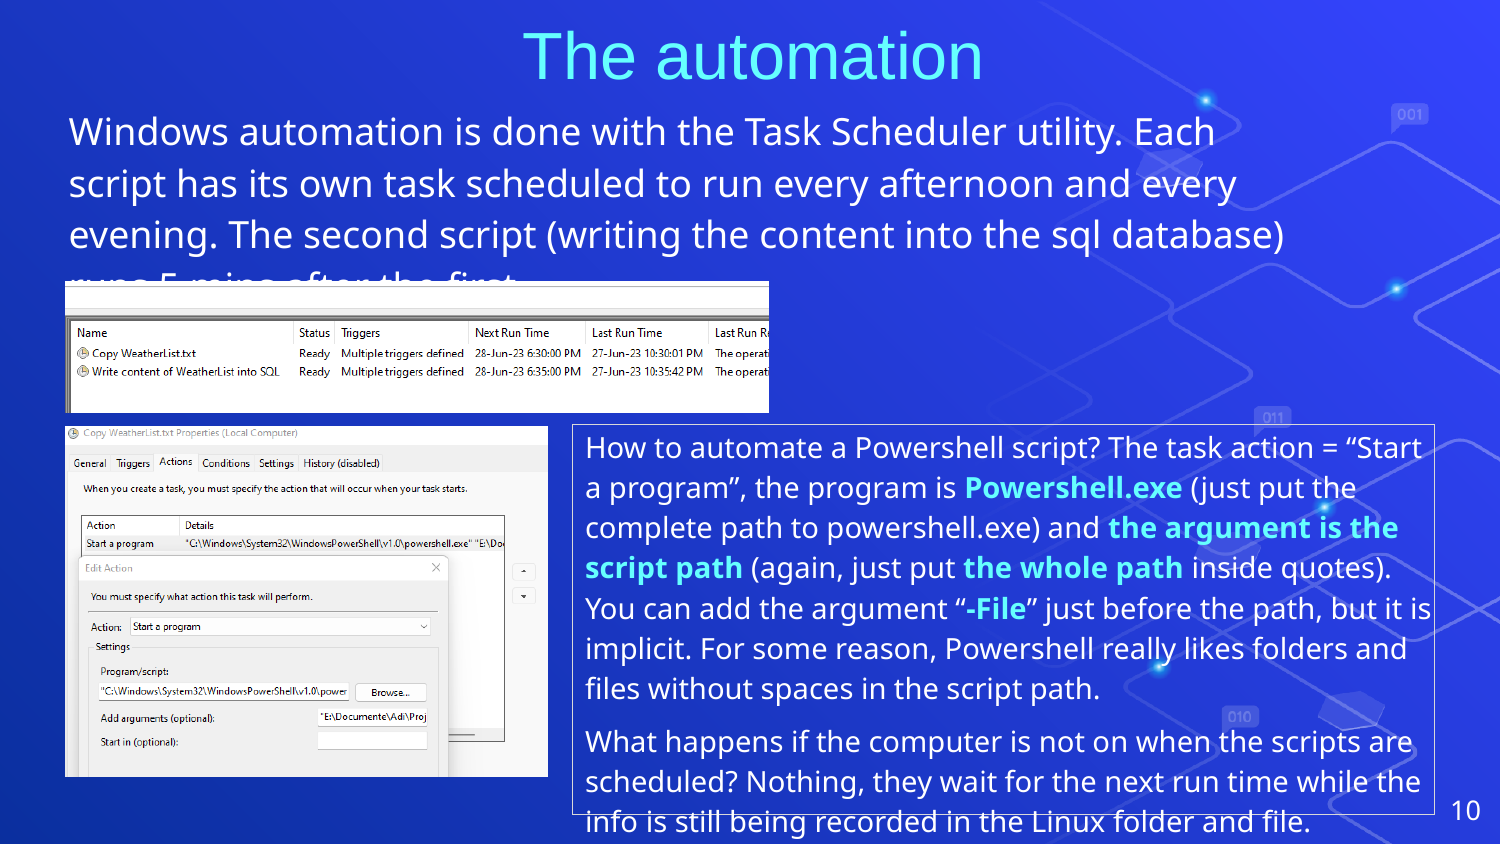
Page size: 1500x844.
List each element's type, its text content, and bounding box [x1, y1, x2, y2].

picture [0, 0, 1500, 844]
slide_number 10 [1391, 779, 1482, 844]
text_box How to automate a Powershell script? The task action = “Start a program”, the program is Powershell.exe (just put the complete path to powershell.exe) and the argument is the script path (again, just put the whole path inside quotes). You can add the argument “-File” just before the path, but it is implicit. For some reason, Powershell really likes folders and files without spaces in the script path. What happens if the computer is not on when the scripts are scheduled? Nothing, they wait for the next run time while the info is still being recorded in the Linux folder and file. [572, 424, 1435, 815]
text_box The automation [75, 5, 1432, 100]
list Windows automation is done with the Task Scheduler utility. Each script has its own task scheduled to run every afternoon and every evening. The second script (writing the content into the sql database) runs 5 mins after the first. [56, 101, 1324, 185]
